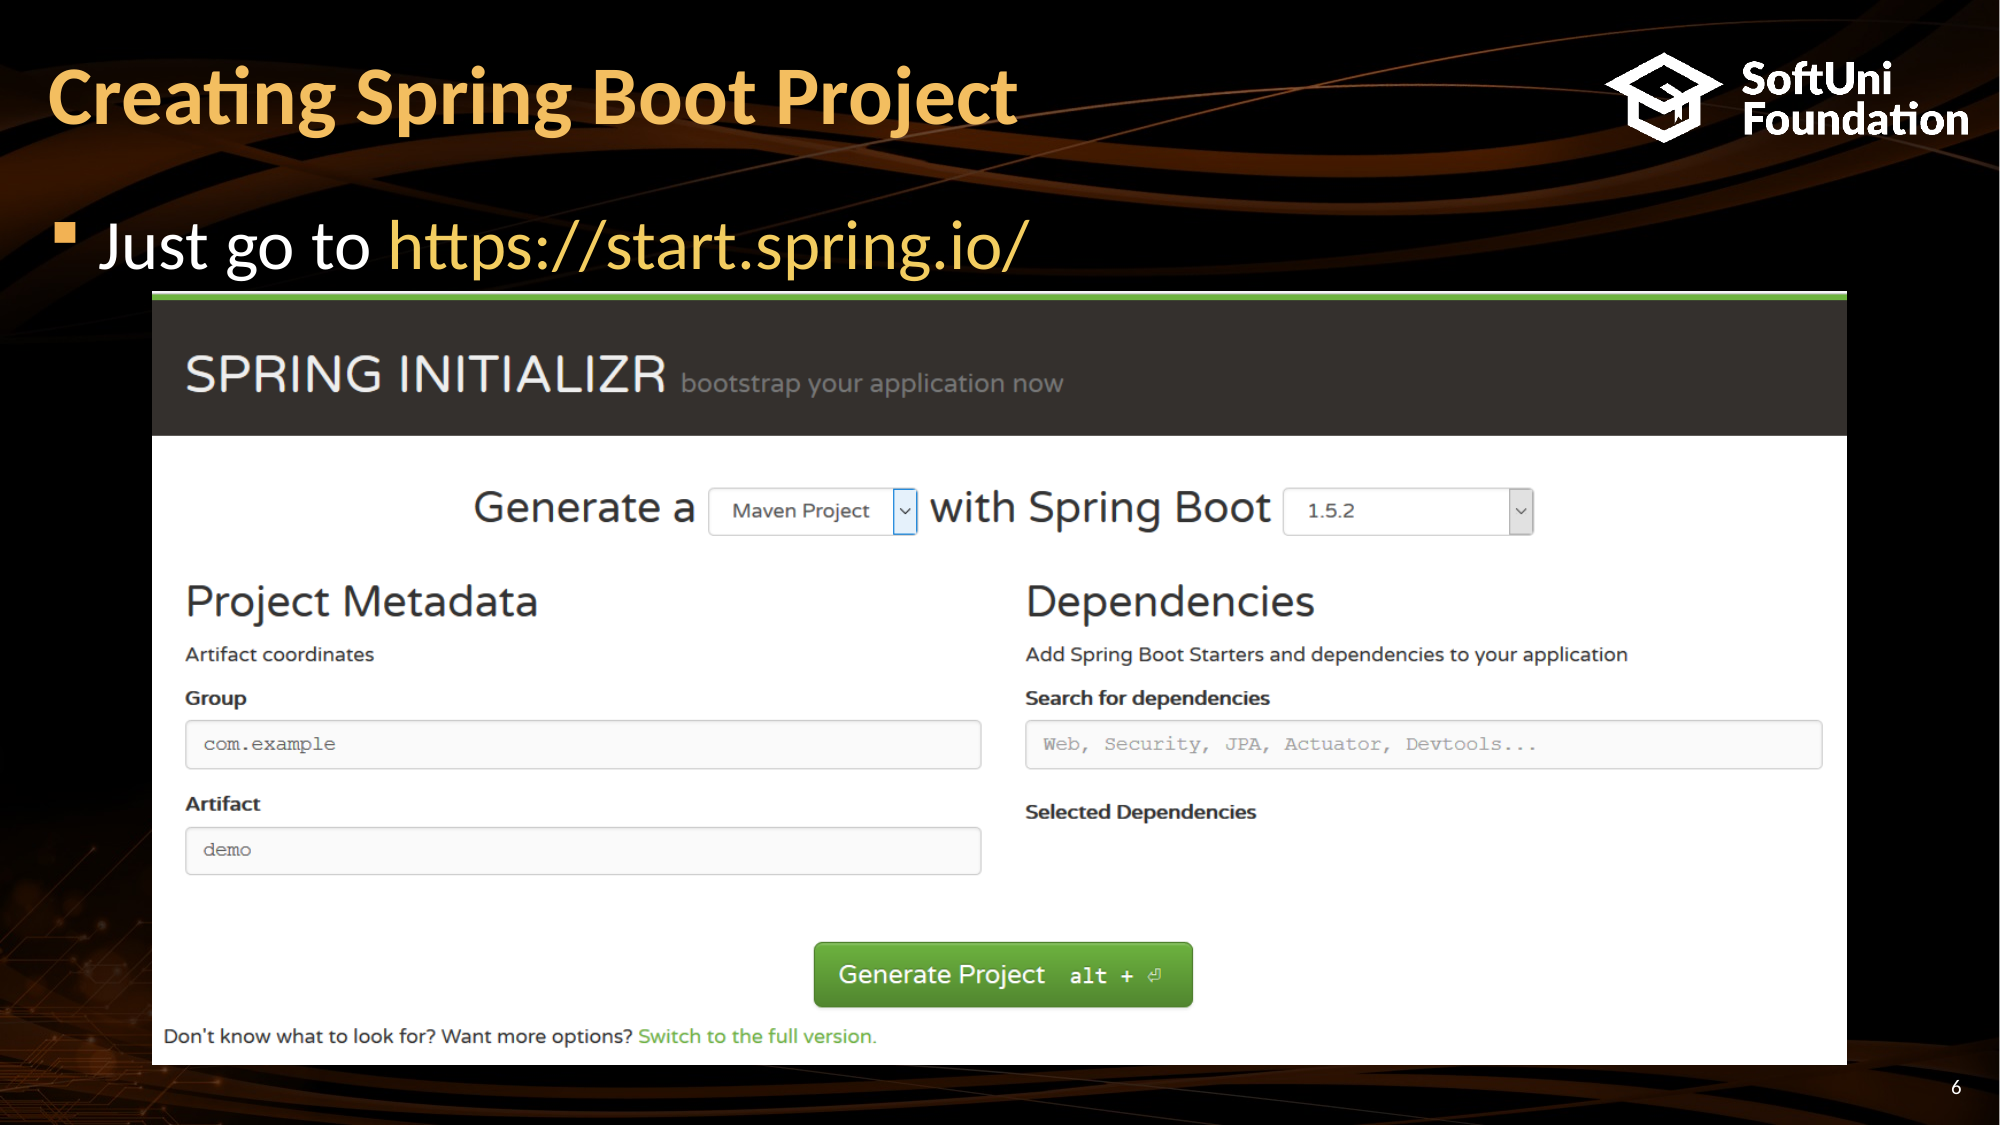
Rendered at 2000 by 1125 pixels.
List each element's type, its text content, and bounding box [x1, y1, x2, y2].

title Creating Spring Boot Project [30, 6, 1602, 189]
list Just go to https://start.spring.io/ [31, 188, 1968, 1103]
picture [0, 0, 2000, 1125]
